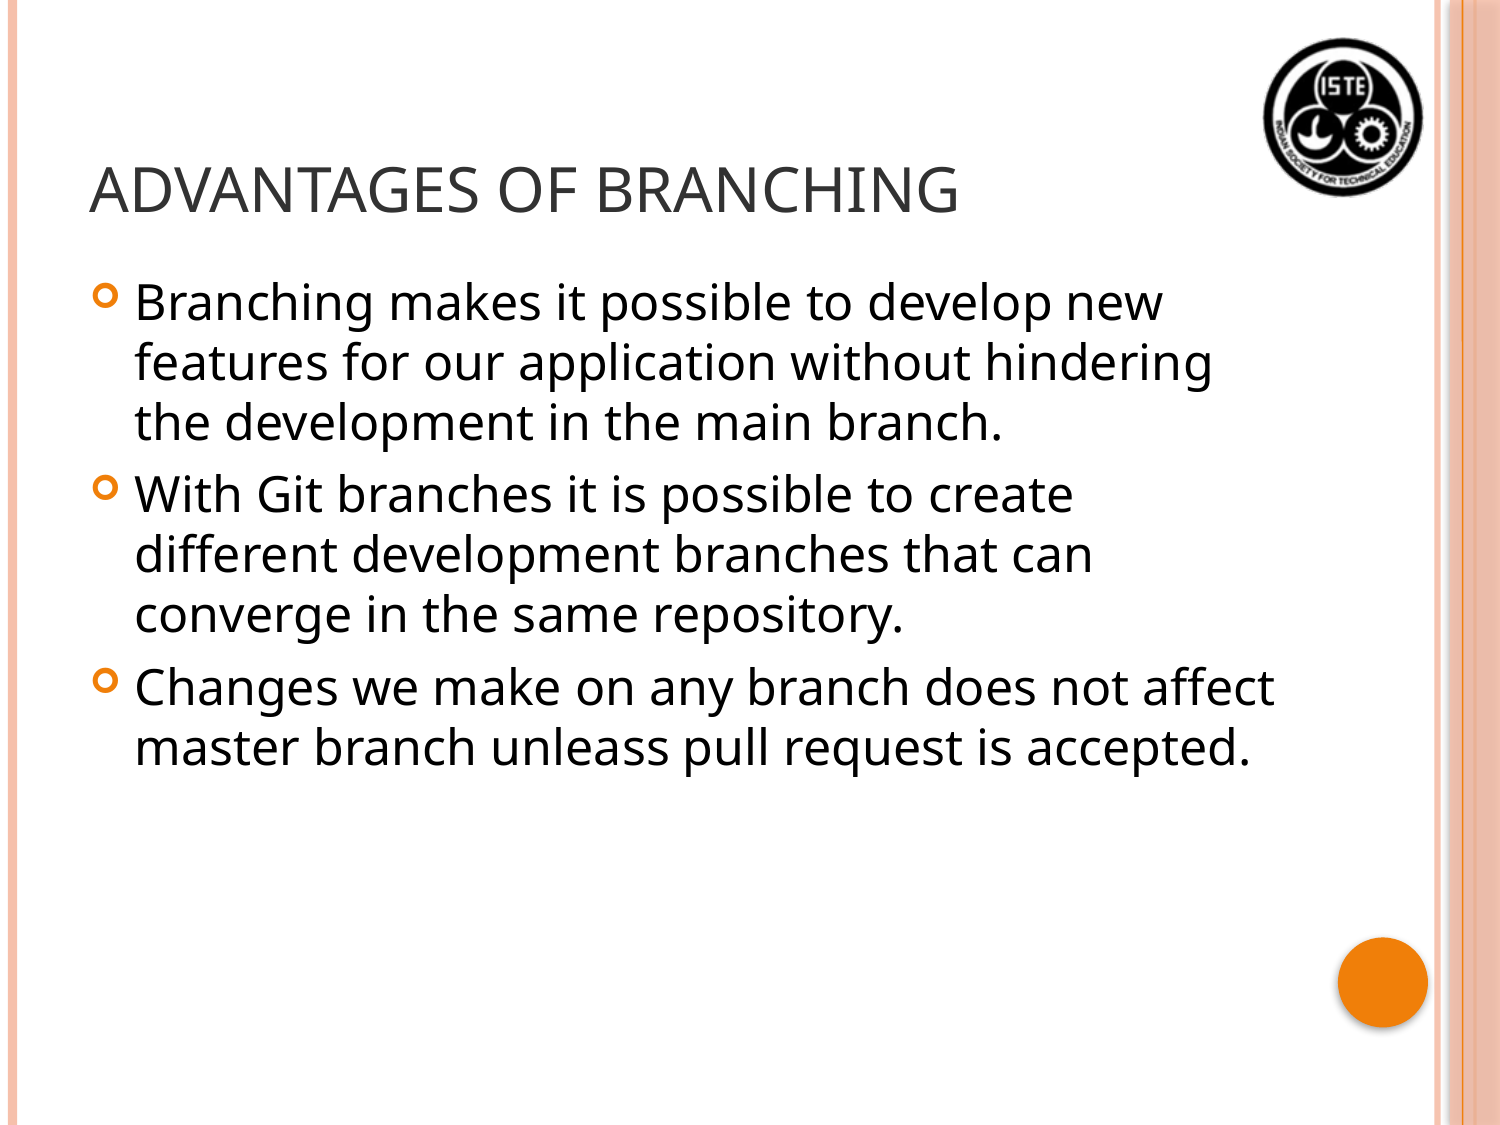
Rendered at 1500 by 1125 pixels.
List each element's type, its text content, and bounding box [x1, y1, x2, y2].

list Branching makes it possible to develop new features for our application without hindering the development in the main branch. With Git branches it is possible to create different development branches that can converge in the same repository. Changes we make on any branch does not affect master branch unleass pull request is accepted. [75, 262, 1300, 1062]
picture [1261, 36, 1426, 199]
title Advantages of Branching [75, 45, 1300, 233]
